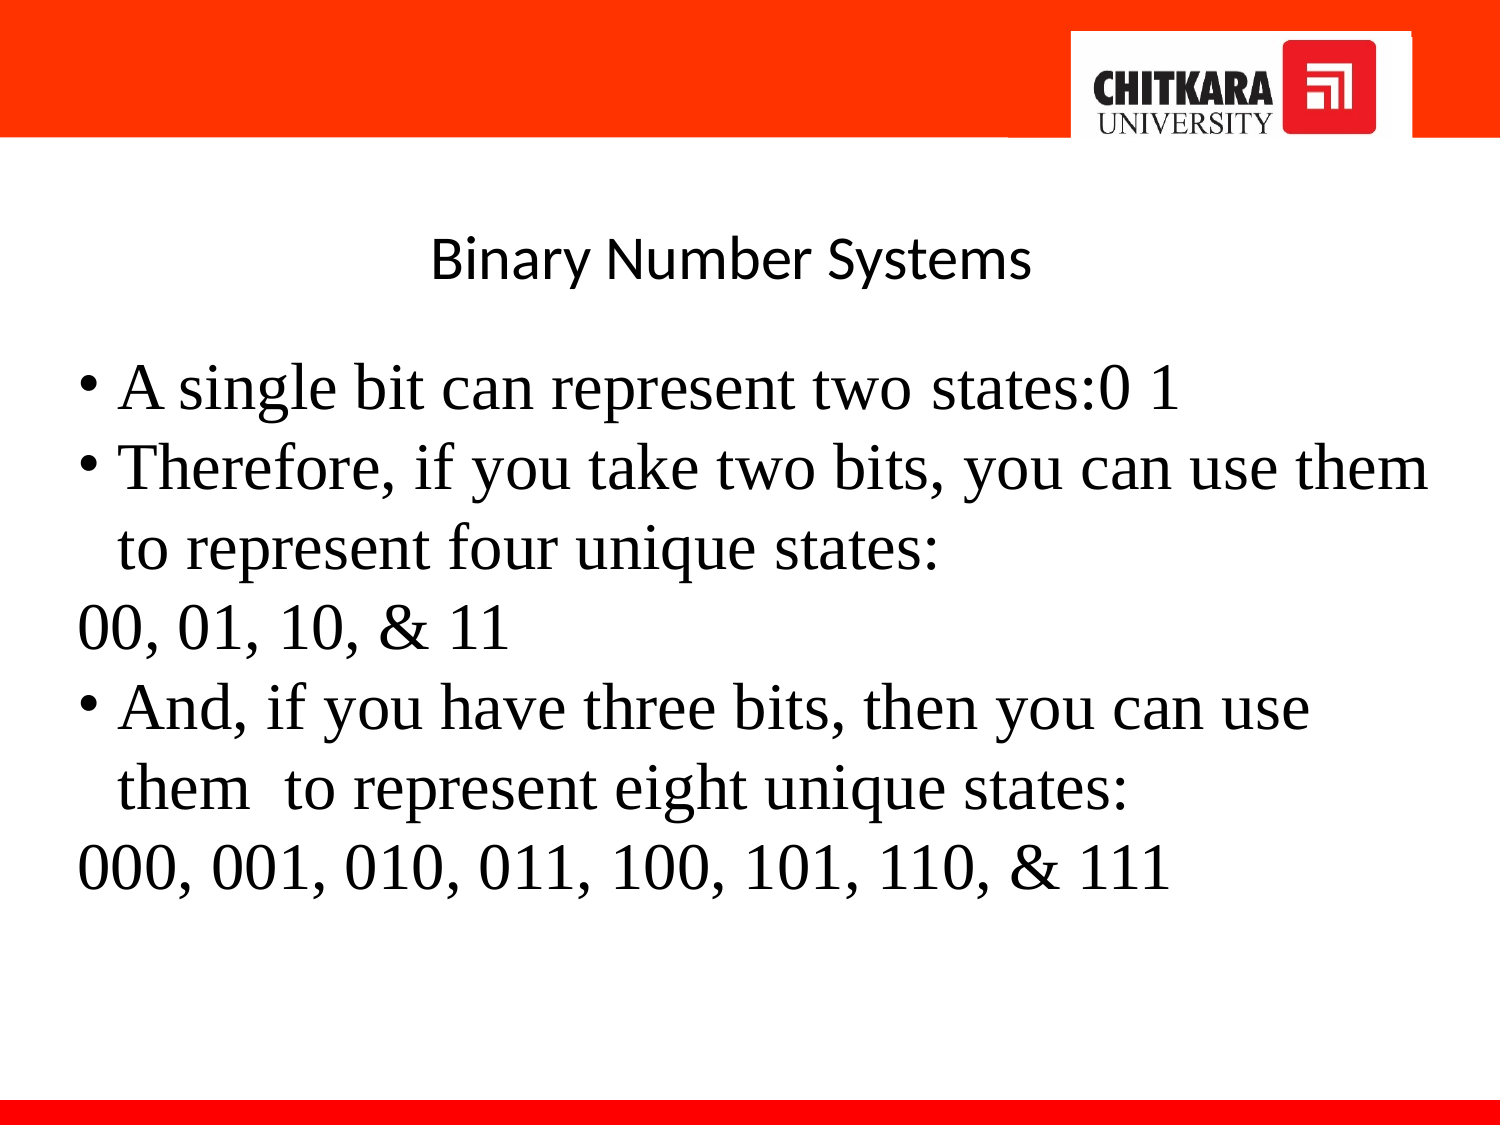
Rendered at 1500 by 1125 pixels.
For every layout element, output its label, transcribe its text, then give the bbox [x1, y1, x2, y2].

picture [1074, 37, 1391, 138]
title Binary Number Systems [279, 159, 1183, 340]
text_box A single bit can represent two states:0 1 Therefore, if you take two bits, you can use them to represent four unique states: 00, 01, 10, & 11 And, if you have three bits, then you can use them to represent eight unique states: 000, 001, 010, 011, 100, 101, 110, & 111 [75, 340, 1457, 903]
